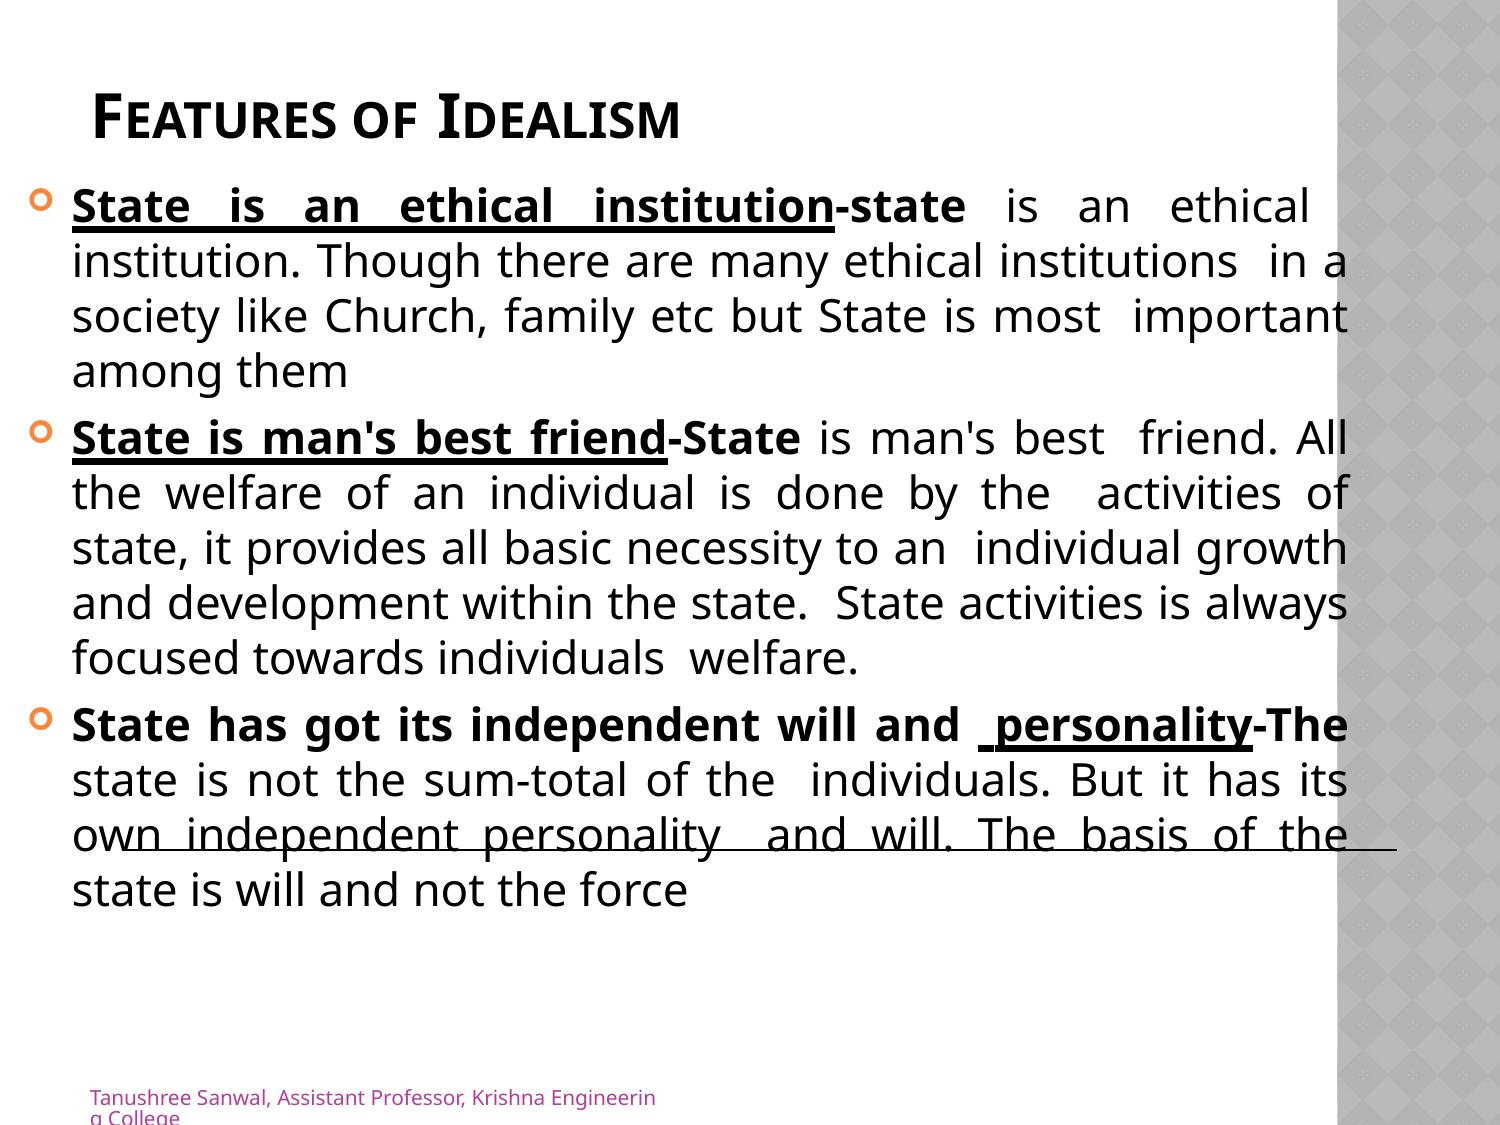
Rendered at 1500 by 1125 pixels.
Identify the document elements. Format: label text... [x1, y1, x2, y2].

footer Tanushree Sanwal, Assistant Professor, Krishna Engineering College [75, 1075, 675, 1114]
title FEATURES OF IDEALISM [87, 0, 803, 151]
text_box State is an ethical institution-state is an ethical institution. Though there are many ethical institutions in a society like Church, family etc but State is most important among them State is man's best friend-State is man's best friend. All the welfare of an individual is done by the activities of state, it provides all basic necessity to an individual growth and development within the state. State activities is always focused towards individuals welfare. State has got its independent will and personality-The state is not the sum-total of the individuals. But it has its own independent personality and will. The basis of the state is will and not the force [24, 174, 1350, 916]
